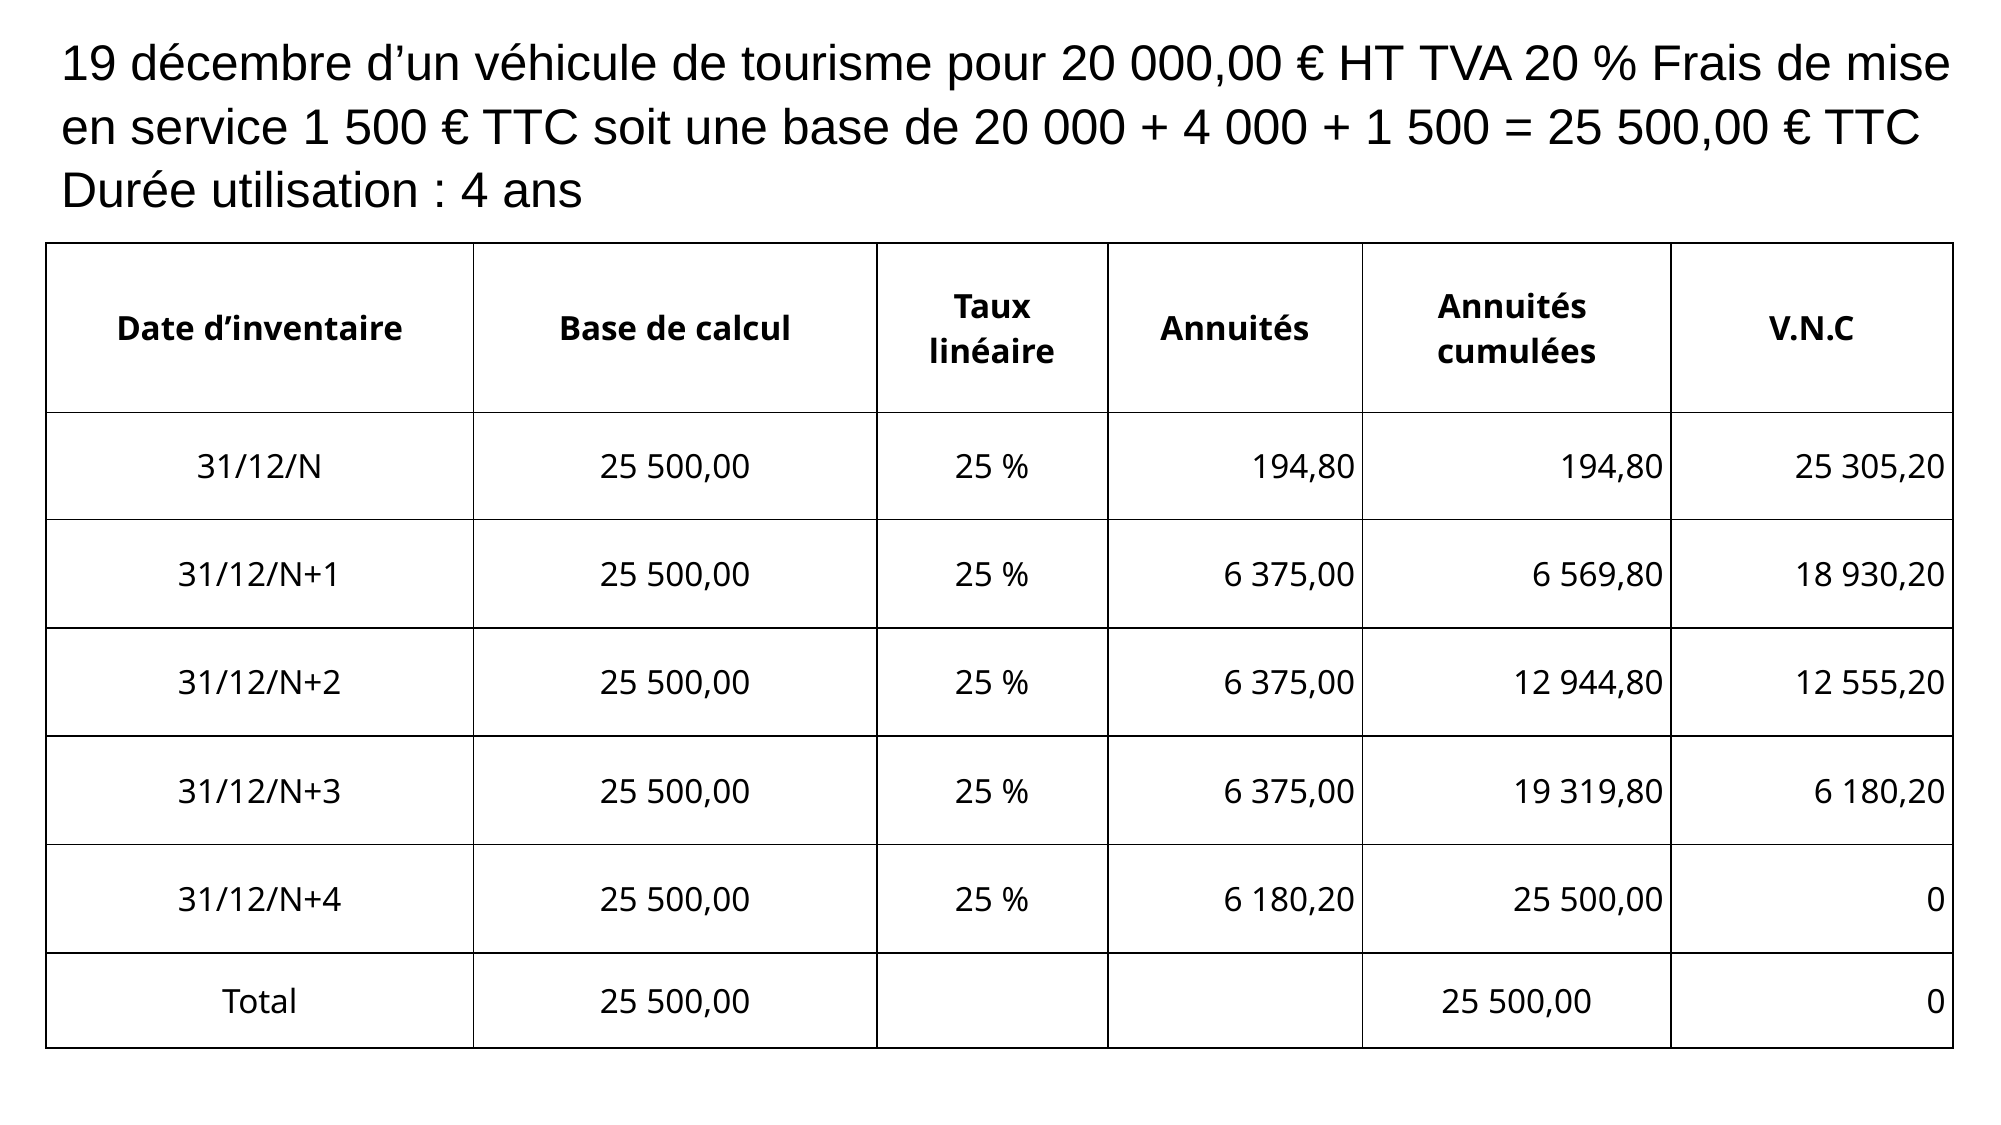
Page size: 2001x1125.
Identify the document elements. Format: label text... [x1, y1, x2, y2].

table_cell 6 569,80 [1363, 520, 1670, 627]
table_header Date d’inventaire [47, 244, 473, 412]
table_cell 194,80 [1363, 413, 1670, 519]
table_cell 25 500,00 [474, 737, 876, 844]
table_cell 25 % [878, 629, 1107, 735]
table_cell 25 % [878, 845, 1107, 952]
table_cell 25 500,00 [1363, 845, 1670, 952]
table_cell 25 % [878, 413, 1107, 519]
table_cell 31/12/N+2 [47, 629, 473, 735]
table_cell 194,80 [1109, 413, 1362, 519]
table_header V.N.C [1672, 244, 1952, 412]
table_header Annuités [1109, 244, 1362, 412]
table_header Annuités cumulées [1363, 244, 1670, 412]
table_cell 6 180,20 [1109, 845, 1362, 952]
table_cell 12 555,20 [1672, 629, 1952, 735]
table_cell 25 500,00 [474, 954, 876, 1047]
table_header Taux linéaire [878, 244, 1107, 412]
table_cell [1109, 954, 1362, 1047]
table_cell 6 375,00 [1109, 629, 1362, 735]
table_cell 25 500,00 [1363, 954, 1670, 1047]
table_cell 31/12/N+3 [47, 737, 473, 844]
table_cell 25 500,00 [474, 629, 876, 735]
table_cell 19 319,80 [1363, 737, 1670, 844]
table_cell 31/12/N [47, 413, 473, 519]
table_cell 25 500,00 [474, 520, 876, 627]
table_cell 6 375,00 [1109, 520, 1362, 627]
table_cell [878, 954, 1107, 1047]
table_cell 25 305,20 [1672, 413, 1952, 519]
table_cell Total [47, 954, 473, 1047]
table_cell 12 944,80 [1363, 629, 1670, 735]
table_cell 25 % [878, 737, 1107, 844]
table_cell 0 [1672, 954, 1952, 1047]
title 19 décembre d’un véhicule de tourisme pour 20 000,00 € HT TVA 20 % Frais de mise en service 1 500 € TTC soit une base de 20 000 + 4 000 + 1 500 = 25 500,00 € TTC Durée utilisation : 4 ans [45, 16, 1978, 229]
table_cell 6 375,00 [1109, 737, 1362, 844]
table_cell 25 % [878, 520, 1107, 627]
table_cell 6 180,20 [1672, 737, 1952, 844]
table_header Base de calcul [474, 244, 876, 412]
table_cell 0 [1672, 845, 1952, 952]
table_cell 25 500,00 [474, 845, 876, 952]
table_cell 18 930,20 [1672, 520, 1952, 627]
table_cell 31/12/N+1 [47, 520, 473, 627]
table_cell 25 500,00 [474, 413, 876, 519]
table_cell 31/12/N+4 [47, 845, 473, 952]
